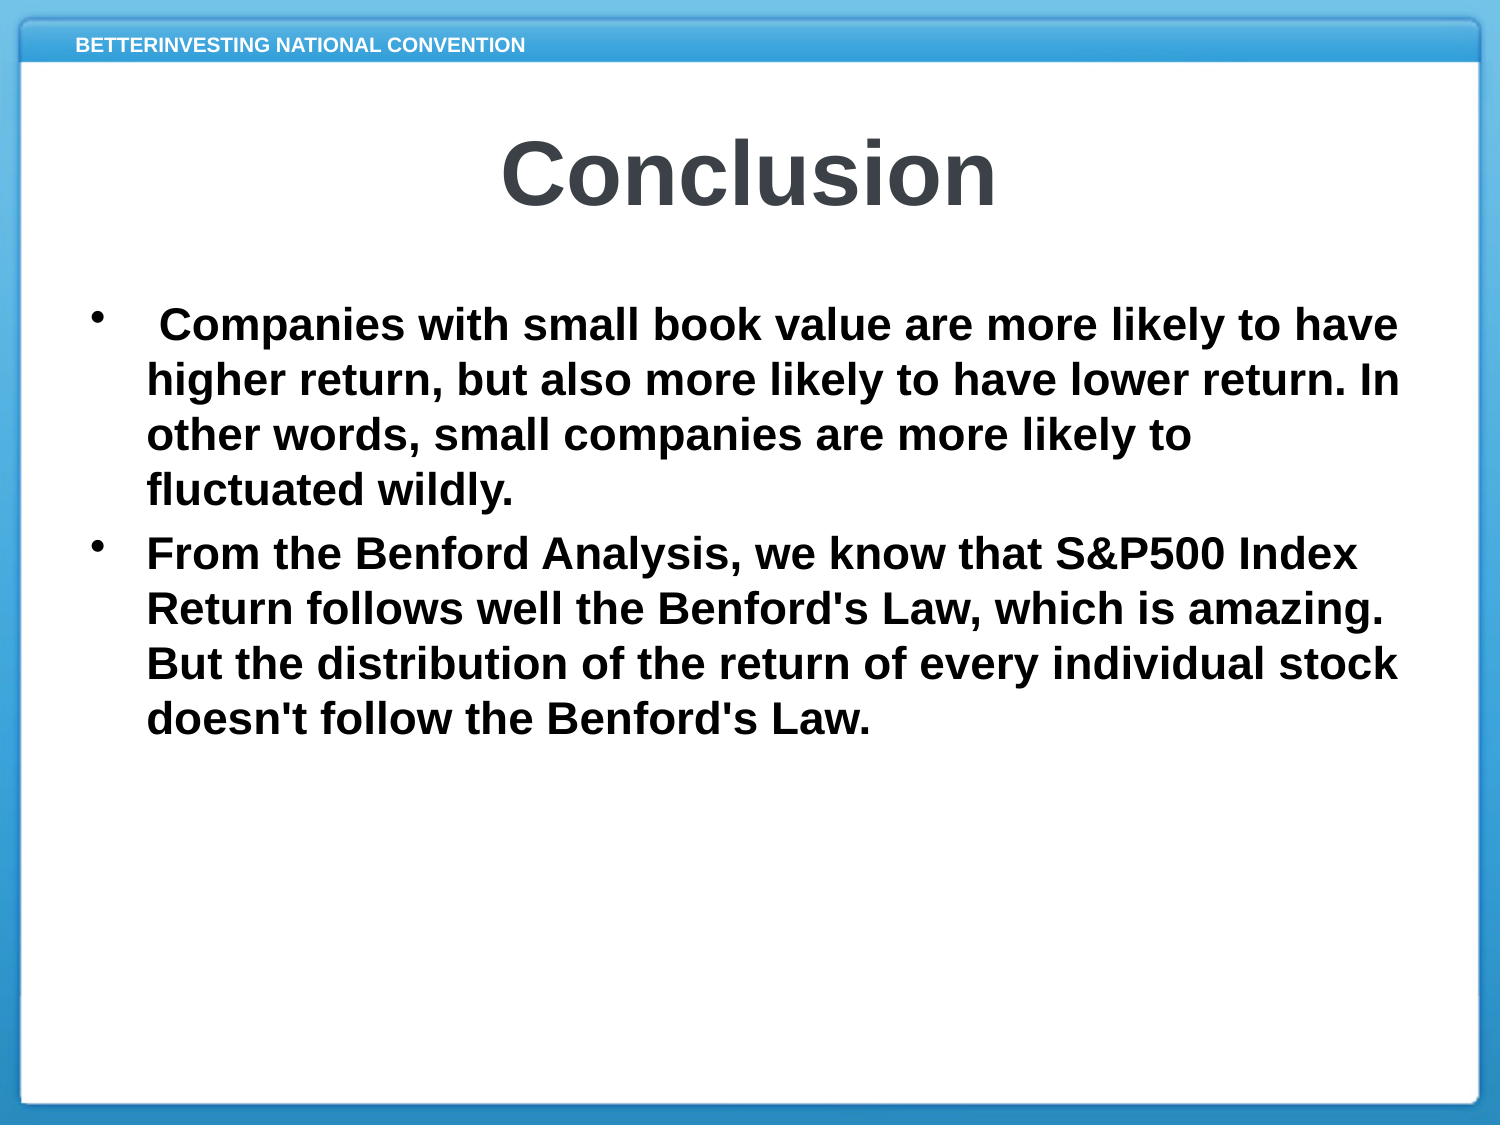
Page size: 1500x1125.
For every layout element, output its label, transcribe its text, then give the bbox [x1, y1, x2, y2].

list Companies with small book value are more likely to have higher return, but also more likely to have lower return. In other words, small companies are more likely to fluctuated wildly. From the Benford Analysis, we know that S&P500 Index Return follows well the Benford's Law, which is amazing. But the distribution of the return of every individual stock doesn't follow the Benford's Law. [75, 287, 1425, 1005]
picture [0, 0, 1500, 1125]
title Conclusion [75, 75, 1425, 263]
